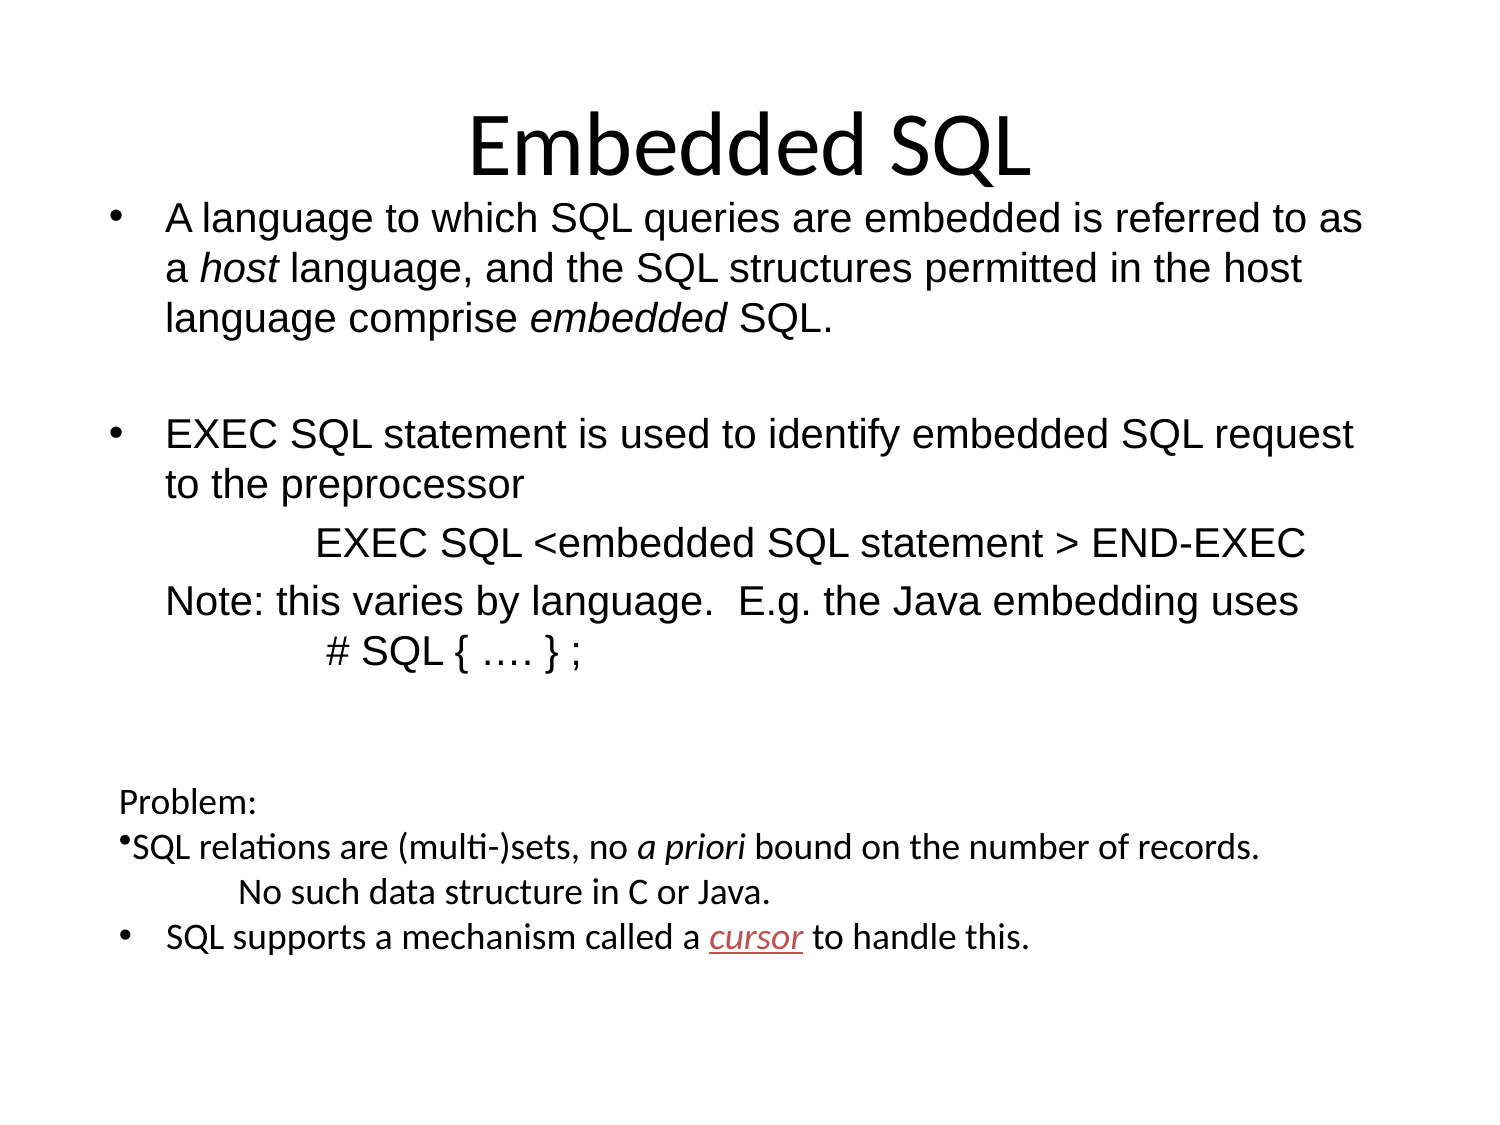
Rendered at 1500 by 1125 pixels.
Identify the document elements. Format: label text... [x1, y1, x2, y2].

text_box Problem: SQL relations are (multi-)sets, no a priori bound on the number of records. No such data structure in C or Java. SQL supports a mechanism called a cursor to handle this. [104, 769, 1285, 1013]
list A language to which SQL queries are embedded is referred to as a host language, and the SQL structures permitted in the host language comprise embedded SQL. EXEC SQL statement is used to identify embedded SQL request to the preprocessor EXEC SQL <embedded SQL statement > END-EXEC Note: this varies by language. E.g. the Java embedding uses # SQL { …. } ; [93, 182, 1382, 743]
title Embedded SQL [75, 45, 1425, 233]
